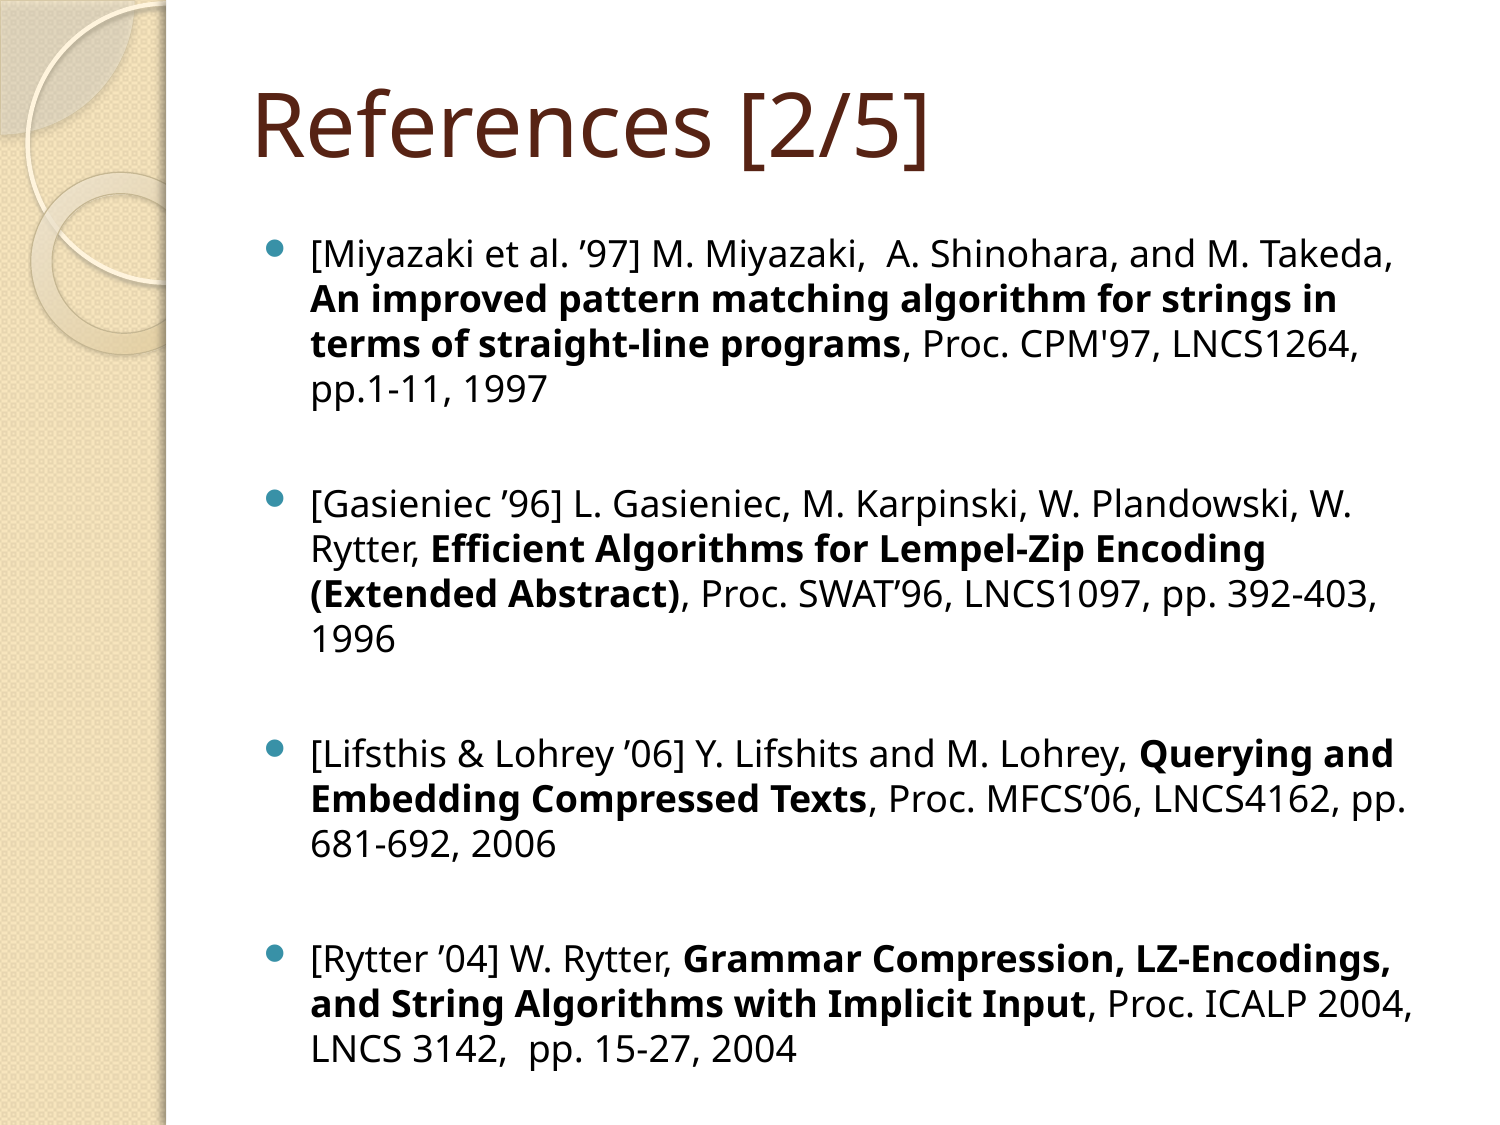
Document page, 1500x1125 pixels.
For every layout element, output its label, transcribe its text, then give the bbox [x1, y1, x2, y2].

title References [2/5] [235, 45, 1466, 200]
list [Miyazaki et al. ’97] M. Miyazaki, A. Shinohara, and M. Takeda, An improved pattern matching algorithm for strings in terms of straight-line programs, Proc. CPM'97, LNCS1264, pp.1-11, 1997 [Gasieniec ’96] L. Gasieniec, M. Karpinski, W. Plandowski, W. Rytter, Efficient Algorithms for Lempel-Zip Encoding (Extended Abstract), Proc. SWAT’96, LNCS1097, pp. 392-403, 1996 [Lifsthis & Lohrey ’06] Y. Lifshits and M. Lohrey, Querying and Embedding Compressed Texts, Proc. MFCS’06, LNCS4162, pp. 681-692, 2006 [Rytter ’04] W. Rytter, Grammar Compression, LZ-Encodings, and String Algorithms with Implicit Input, Proc. ICALP 2004, LNCS 3142, pp. 15-27, 2004 [235, 222, 1466, 1079]
